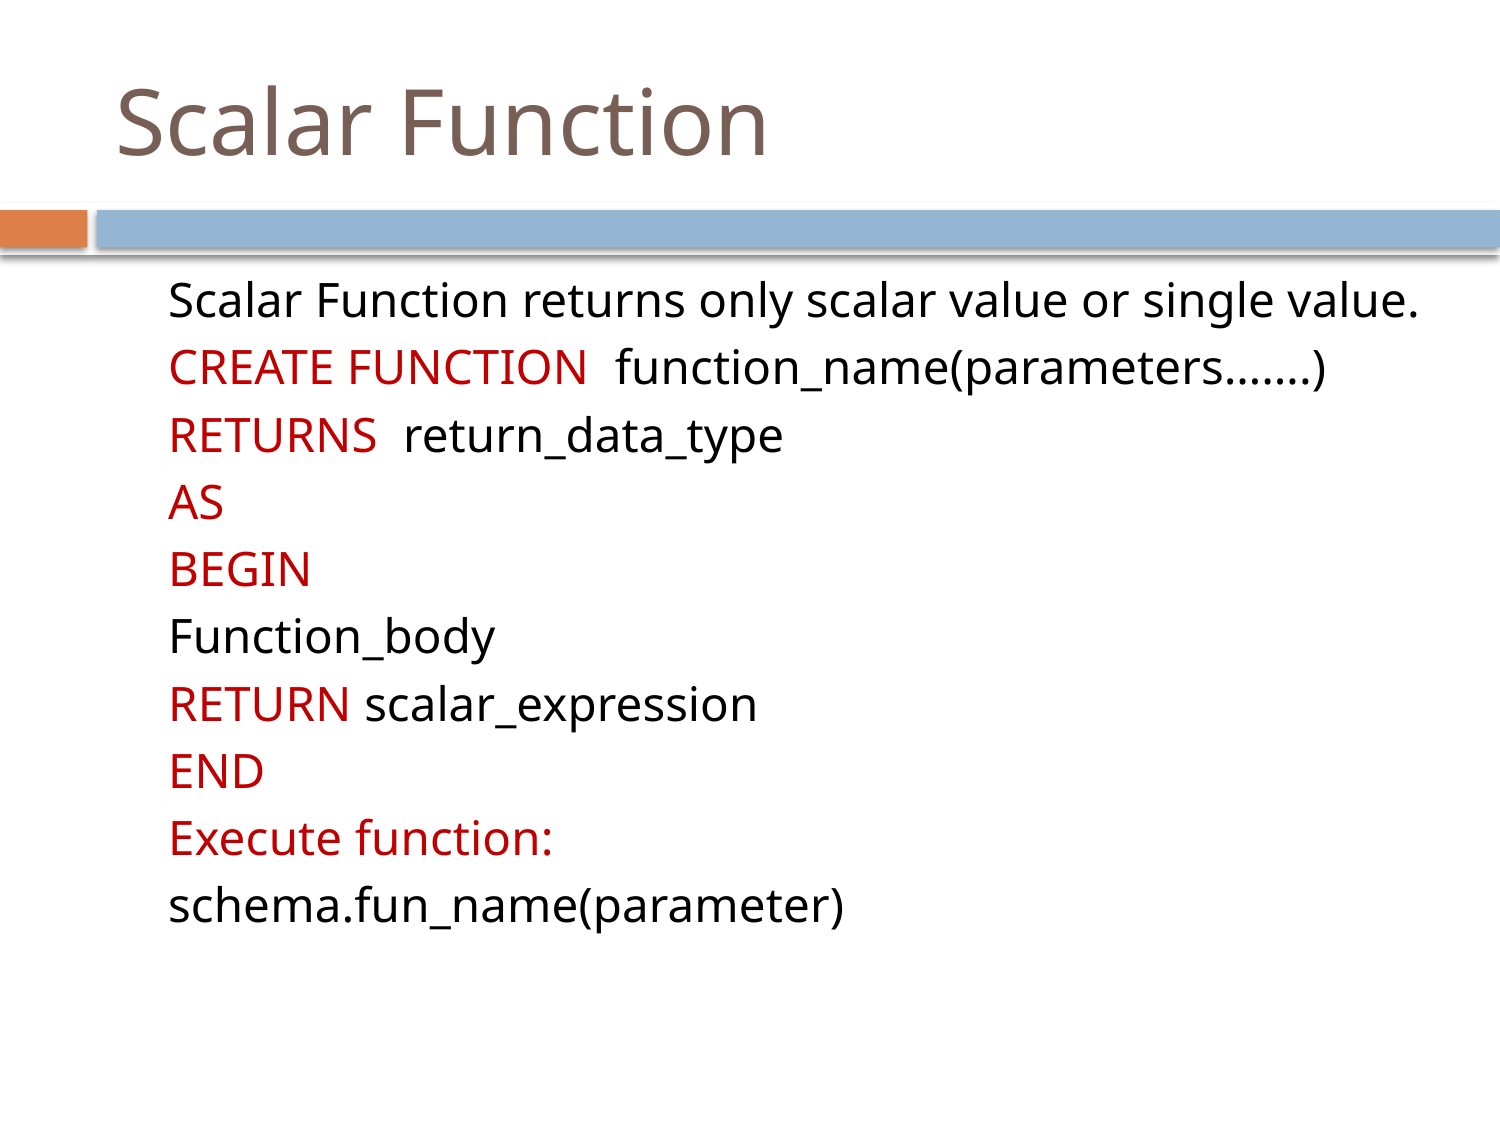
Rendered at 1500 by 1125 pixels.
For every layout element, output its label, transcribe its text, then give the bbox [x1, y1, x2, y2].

list Scalar Function returns only scalar value or single value. CREATE FUNCTION function_name(parameters…….) RETURNS return_data_type AS BEGIN Function_body RETURN scalar_expression END Execute function: schema.fun_name(parameter) [100, 262, 1438, 1000]
title Scalar Function [100, 37, 1438, 200]
